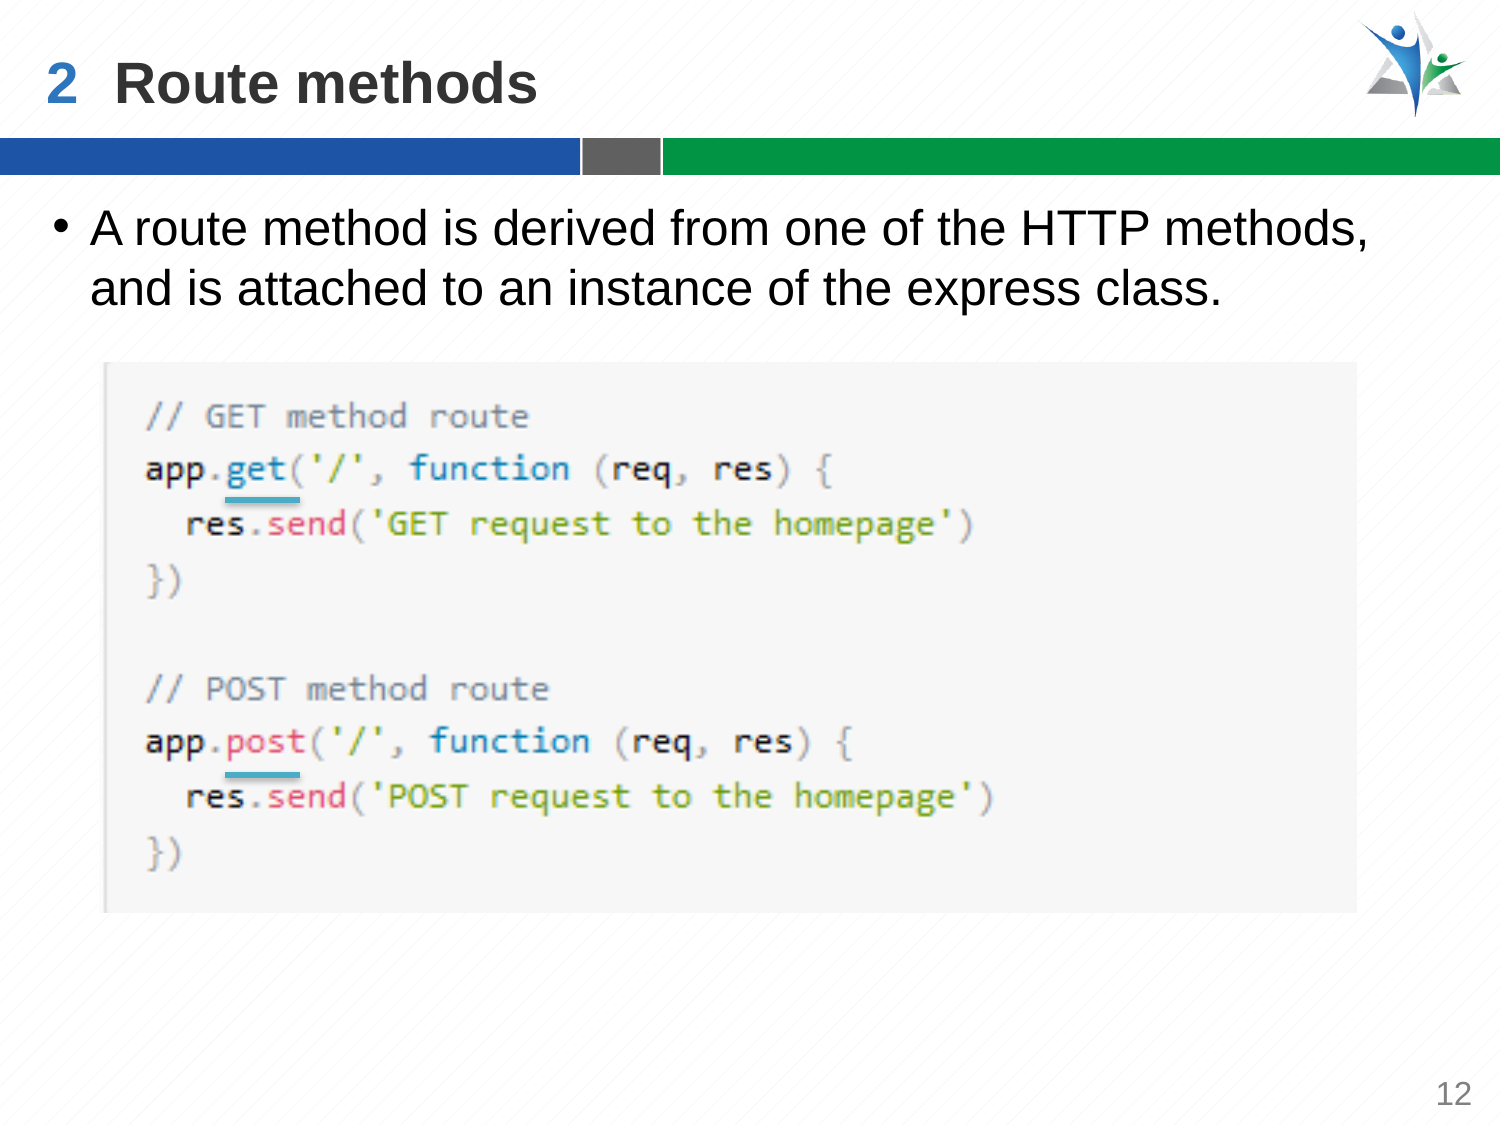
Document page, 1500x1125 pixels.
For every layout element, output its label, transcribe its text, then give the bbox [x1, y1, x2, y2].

list 2 [24, 37, 99, 124]
list Route methods [99, 37, 1413, 124]
list A route method is derived from one of the HTTP methods, and is attached to an instance of the express class. [37, 187, 1463, 1072]
picture [1350, 12, 1476, 117]
picture [0, 138, 1500, 175]
picture [99, 362, 1357, 913]
